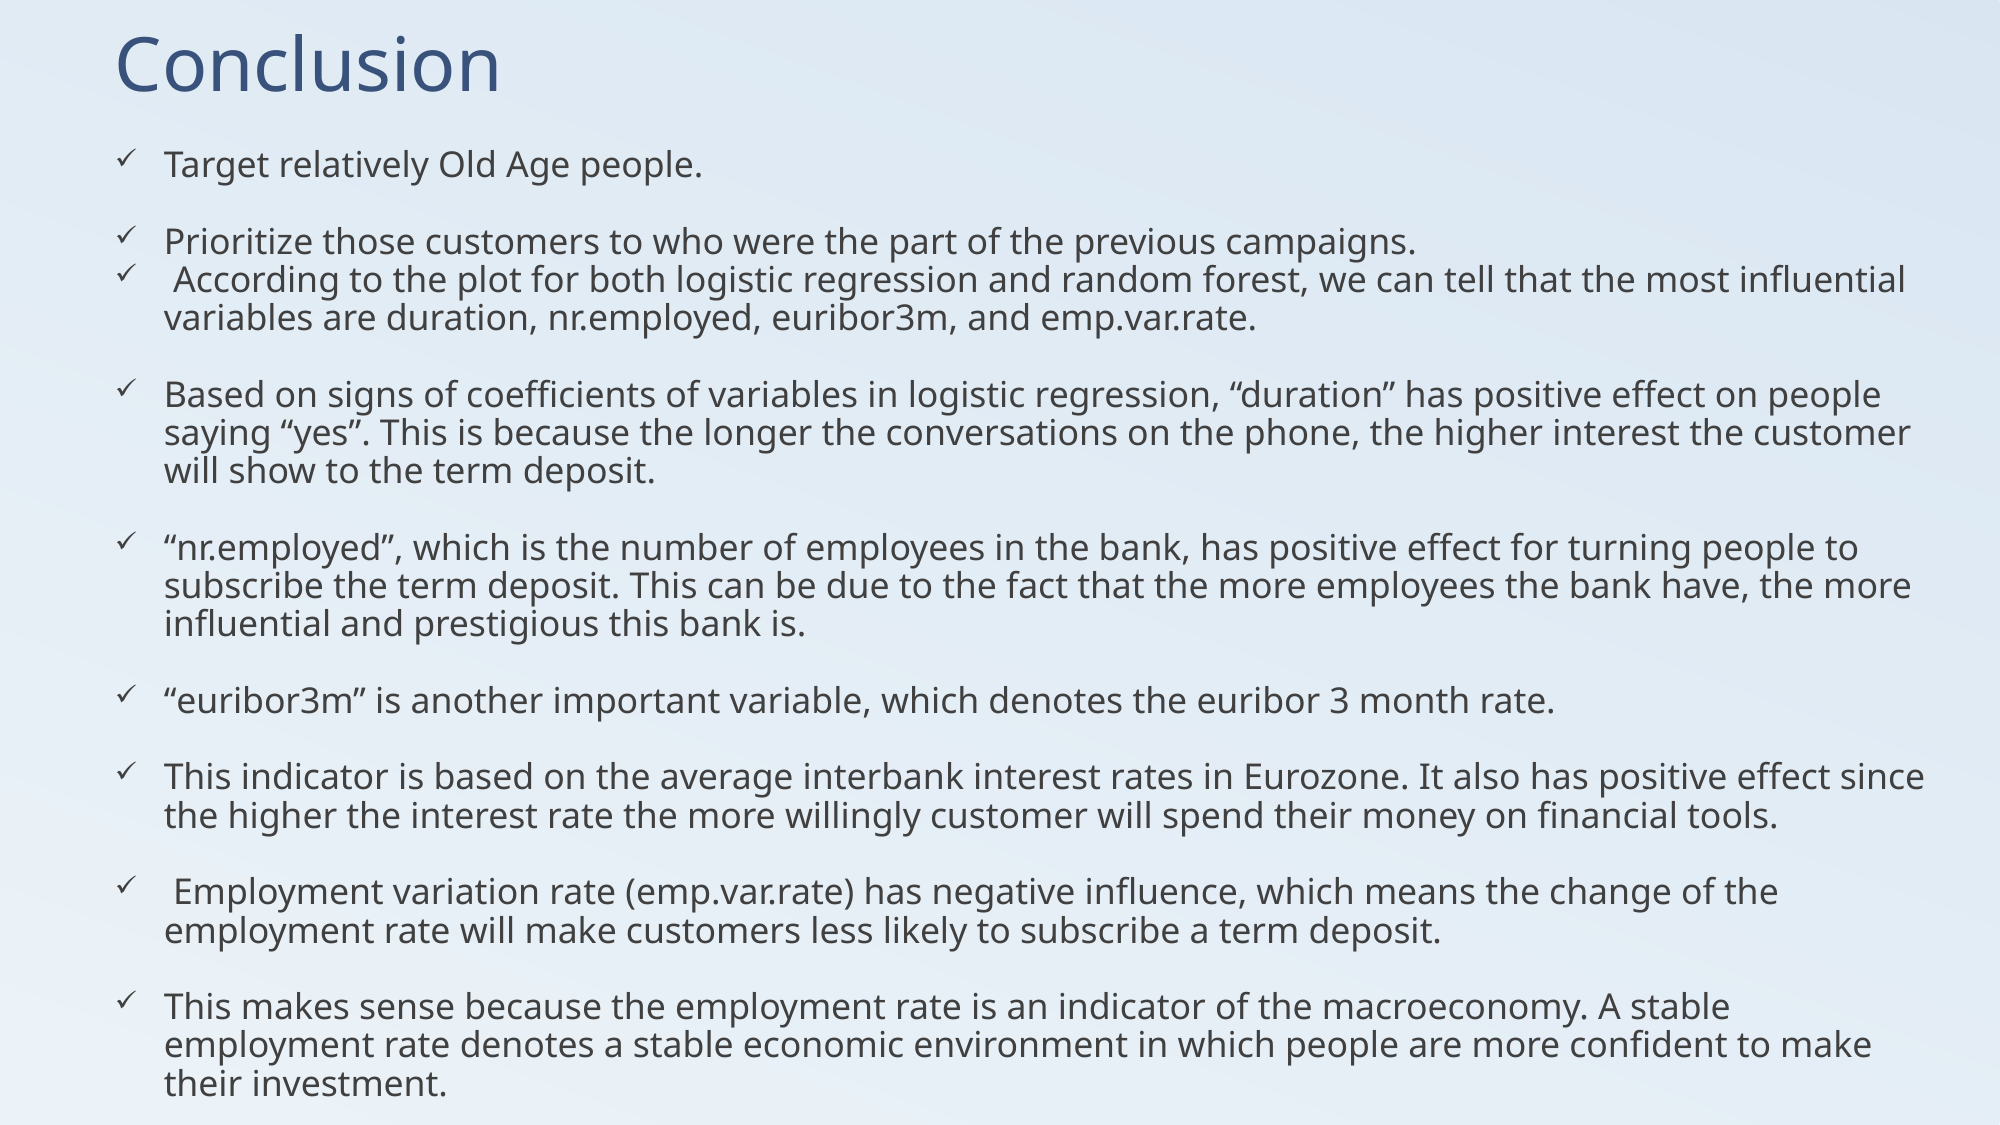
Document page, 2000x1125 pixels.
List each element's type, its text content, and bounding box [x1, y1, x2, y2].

list Target relatively Old Age people. Prioritize those customers to who were the part of the previous campaigns. According to the plot for both logistic regression and random forest, we can tell that the most influential variables are duration, nr.employed, euribor3m, and emp.var.rate. Based on signs of coefficients of variables in logistic regression, “duration” has positive effect on people saying “yes”. This is because the longer the conversations on the phone, the higher interest the customer will show to the term deposit. “nr.employed”, which is the number of employees in the bank, has positive effect for turning people to subscribe the term deposit. This can be due to the fact that the more employees the bank have, the more influential and prestigious this bank is. “euribor3m” is another important variable, which denotes the euribor 3 month rate. This indicator is based on the average interbank interest rates in Eurozone. It also has positive effect since the higher the interest rate the more willingly customer will spend their money on financial tools. Employment variation rate (emp.var.rate) has negative influence, which means the change of the employment rate will make customers less likely to subscribe a term deposit. This makes sense because the employment rate is an indicator of the macroeconomy. A stable employment rate denotes a stable economic environment in which people are more confident to make their investment. [99, 139, 1957, 1125]
title Conclusion [99, 0, 750, 114]
